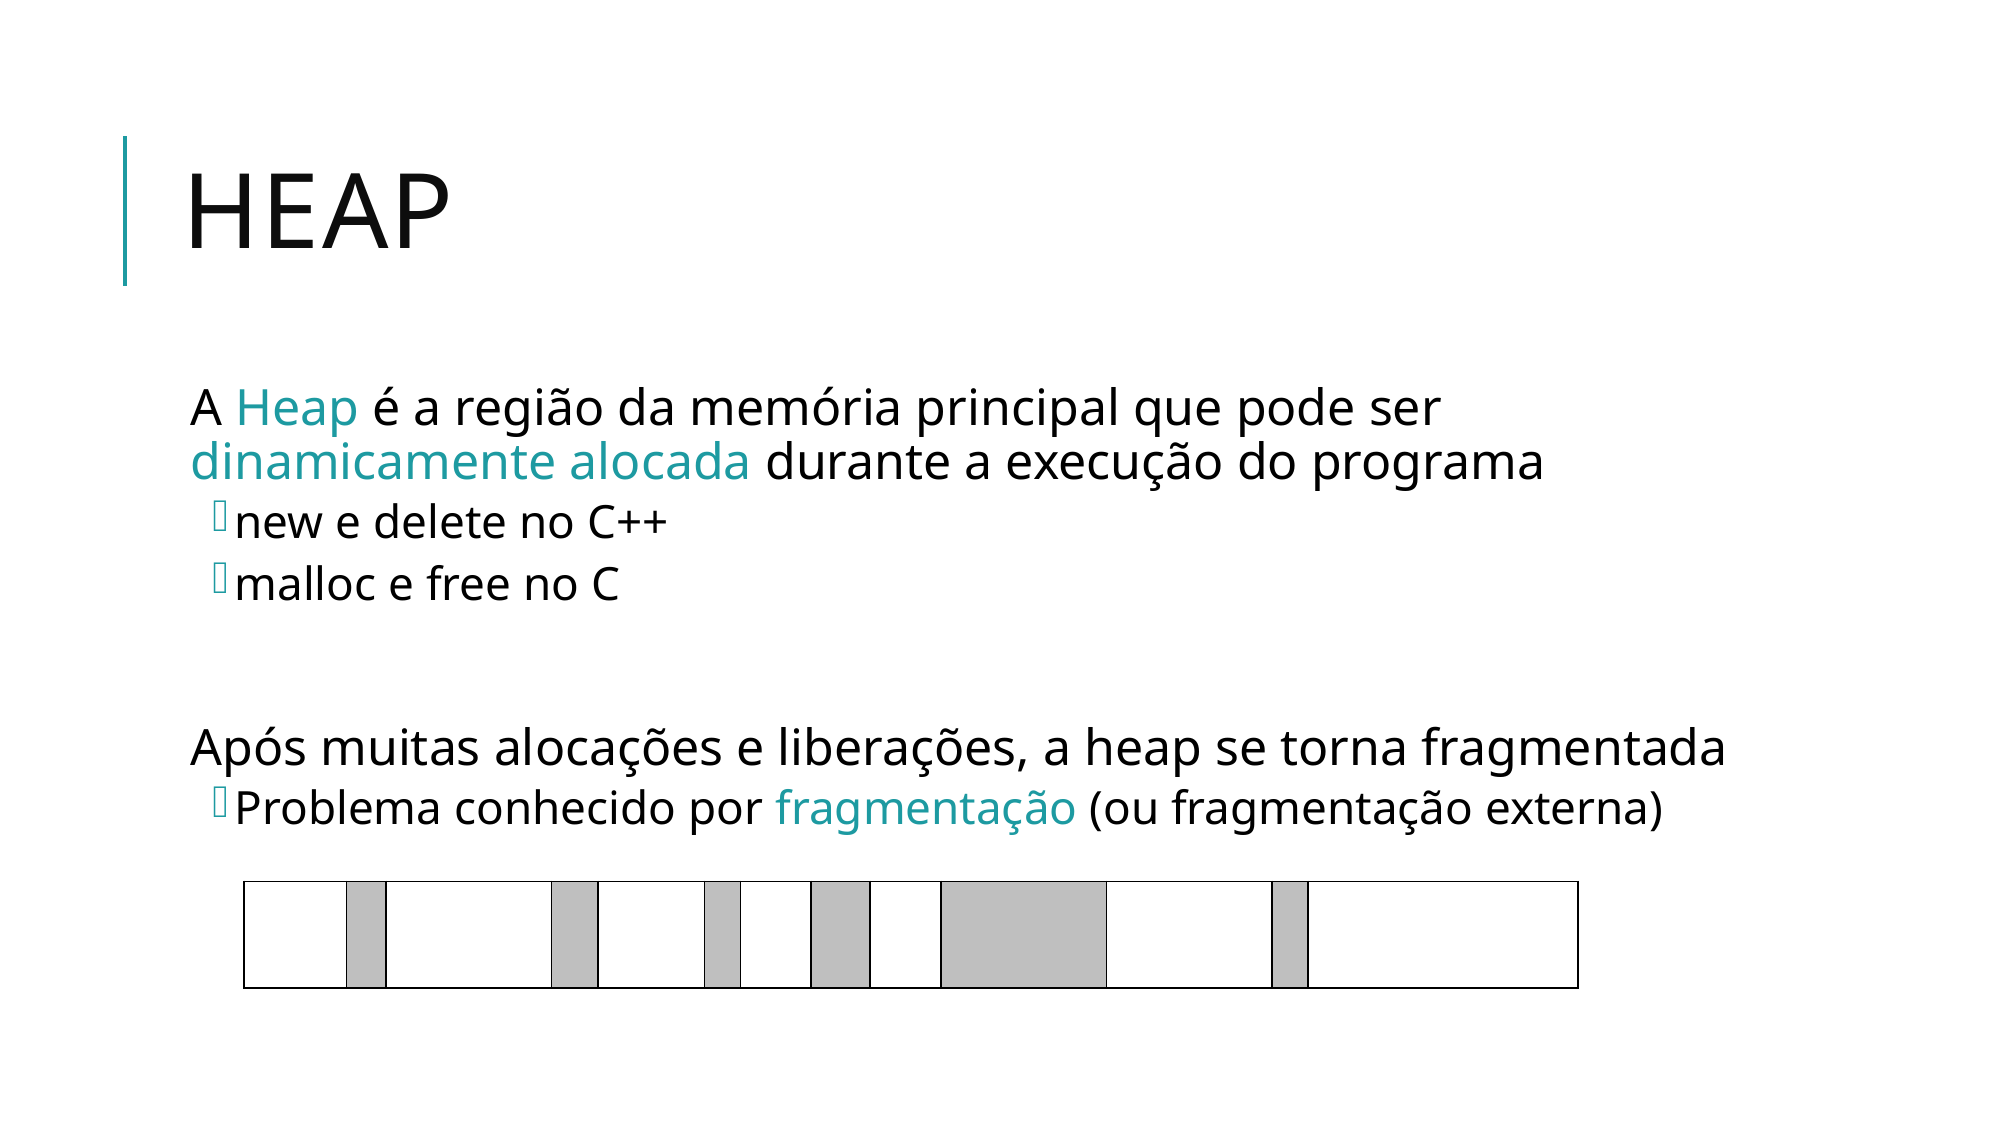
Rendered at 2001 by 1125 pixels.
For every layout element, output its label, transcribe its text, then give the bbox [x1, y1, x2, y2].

table_header [1309, 882, 1577, 987]
table_header [245, 882, 346, 987]
table_header [599, 882, 704, 987]
table_header [871, 882, 940, 987]
table_header [812, 882, 869, 987]
table_header [1107, 882, 1271, 987]
table_header [705, 882, 740, 987]
title heap [168, 96, 1763, 342]
table_header [387, 882, 551, 987]
table_header [942, 882, 1106, 987]
table_header [741, 882, 810, 987]
table_header [1273, 882, 1307, 987]
list A Heap é a região da memória principal que pode ser dinamicamente alocada durante a execução do programa new e delete no C++ malloc e free no C Após muitas alocações e liberações, a heap se torna fragmentada Problema conhecido por fragmentação (ou fragmentação externa) [168, 375, 1763, 1035]
table_header [552, 882, 597, 987]
table_header [347, 882, 385, 987]
